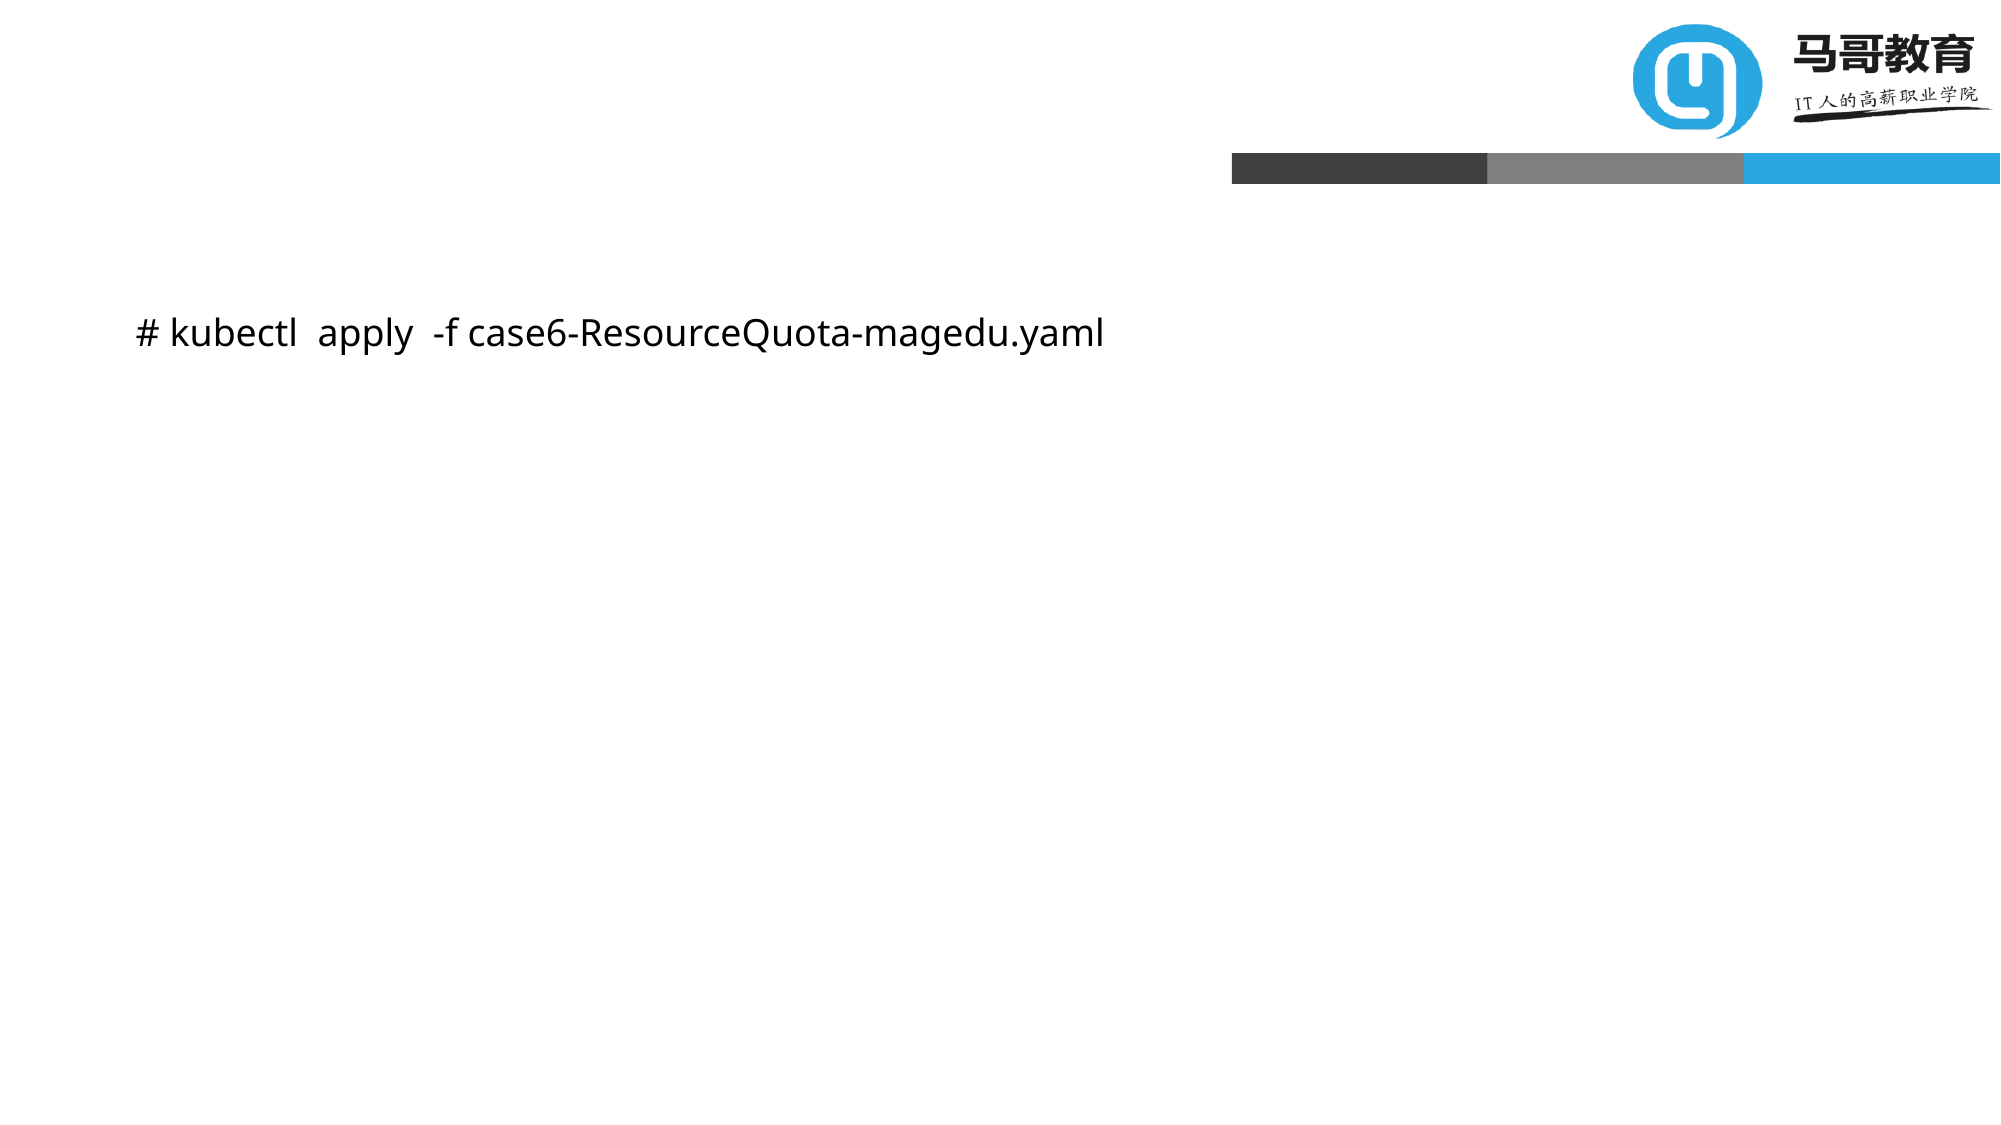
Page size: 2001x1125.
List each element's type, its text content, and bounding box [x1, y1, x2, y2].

text_box # kubectl apply -f case6-ResourceQuota-magedu.yaml [120, 302, 1287, 362]
picture [1231, 0, 2001, 227]
